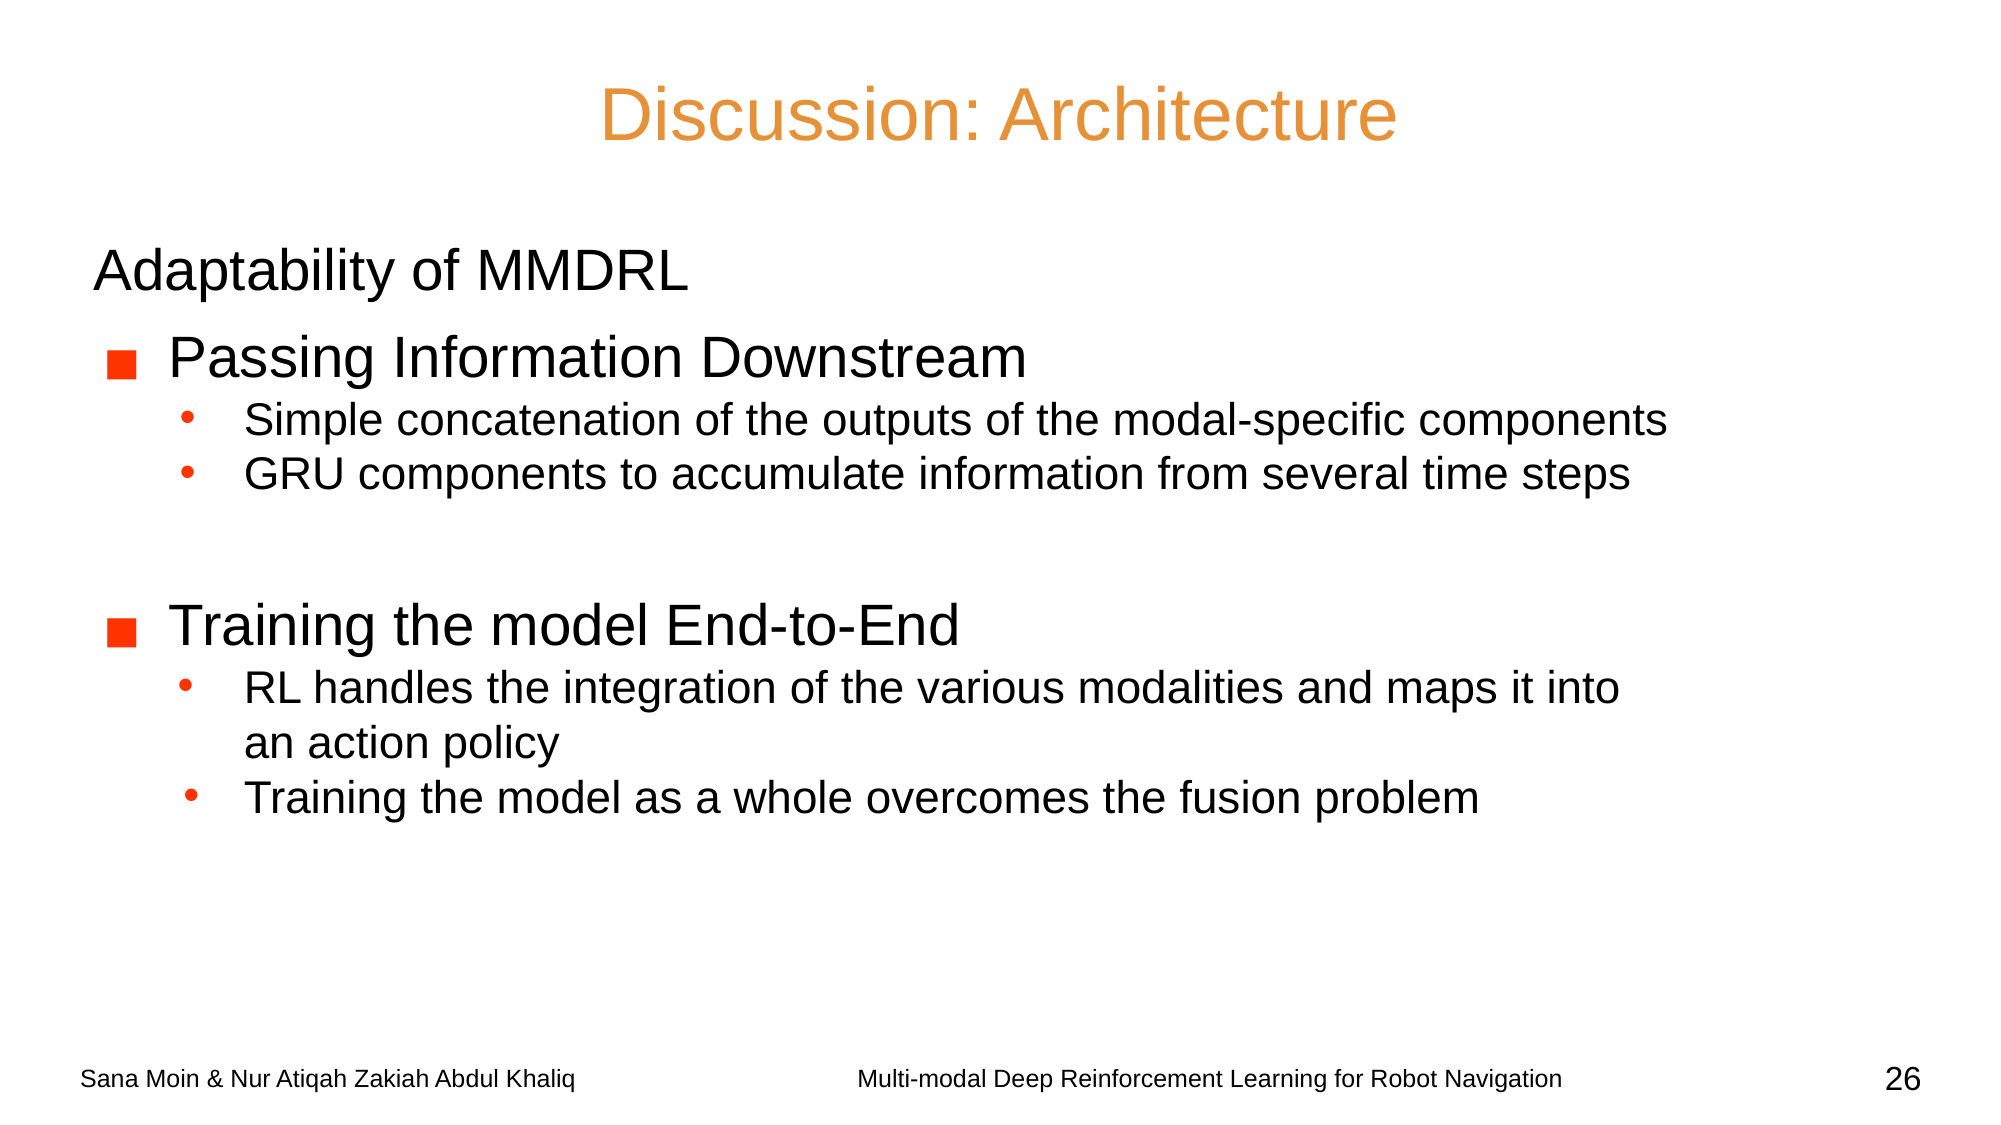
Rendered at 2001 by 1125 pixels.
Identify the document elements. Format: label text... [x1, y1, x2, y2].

slide_number ‹#› [1828, 1038, 1937, 1116]
list Adaptability of MMDRL Passing Information Downstream Simple concatenation of the outputs of the modal-specific components GRU components to accumulate information from several time steps Training the model End-to-End RL handles the integration of the various modalities and maps it into an action policy Training the model as a whole overcomes the fusion problem [78, 224, 1696, 1029]
title Discussion: Architecture [78, 24, 1922, 163]
footer Multi-modal Deep Reinforcement Learning for Robot Navigation [624, 1038, 1797, 1116]
slide_number Sana Moin & Nur Atiqah Zakiah Abdul Khaliq [63, 1038, 594, 1116]
